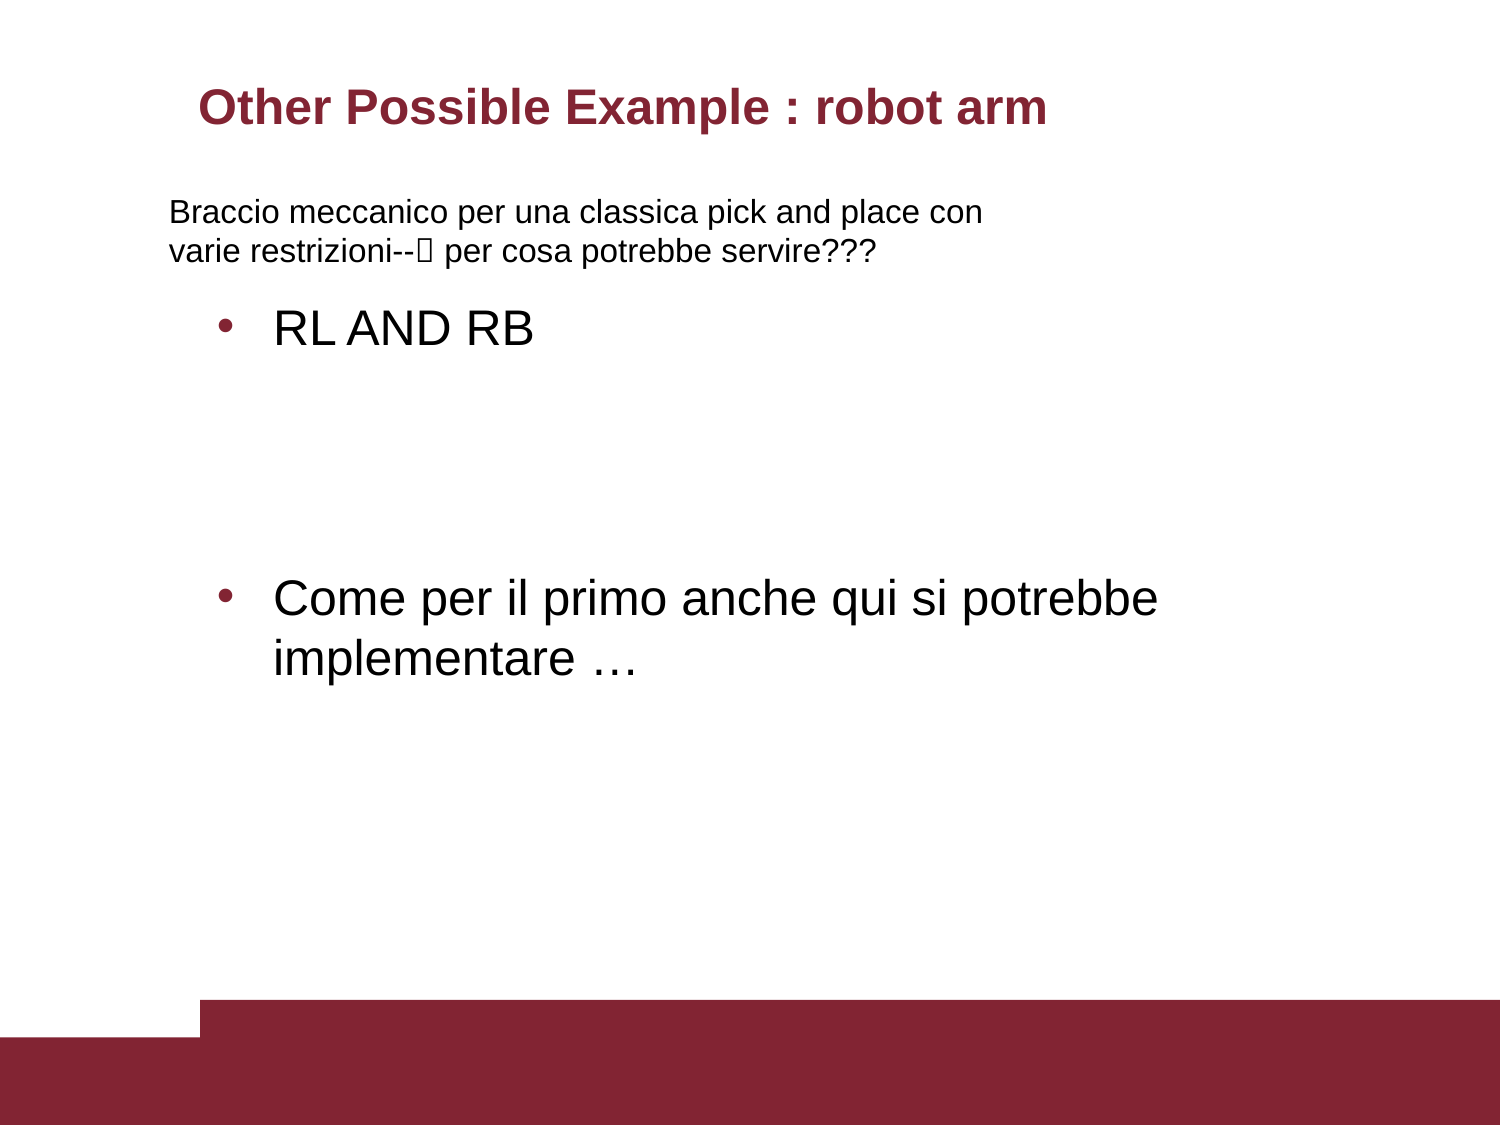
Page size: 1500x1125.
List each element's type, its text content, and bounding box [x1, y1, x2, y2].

text_box Braccio meccanico per una classica pick and place con varie restrizioni-- per cosa potrebbe servire??? [154, 182, 1036, 277]
list RL AND RB Come per il primo anche qui si potrebbe implementare … [183, 287, 1424, 963]
title Other Possible Example : robot arm [183, 67, 1424, 150]
